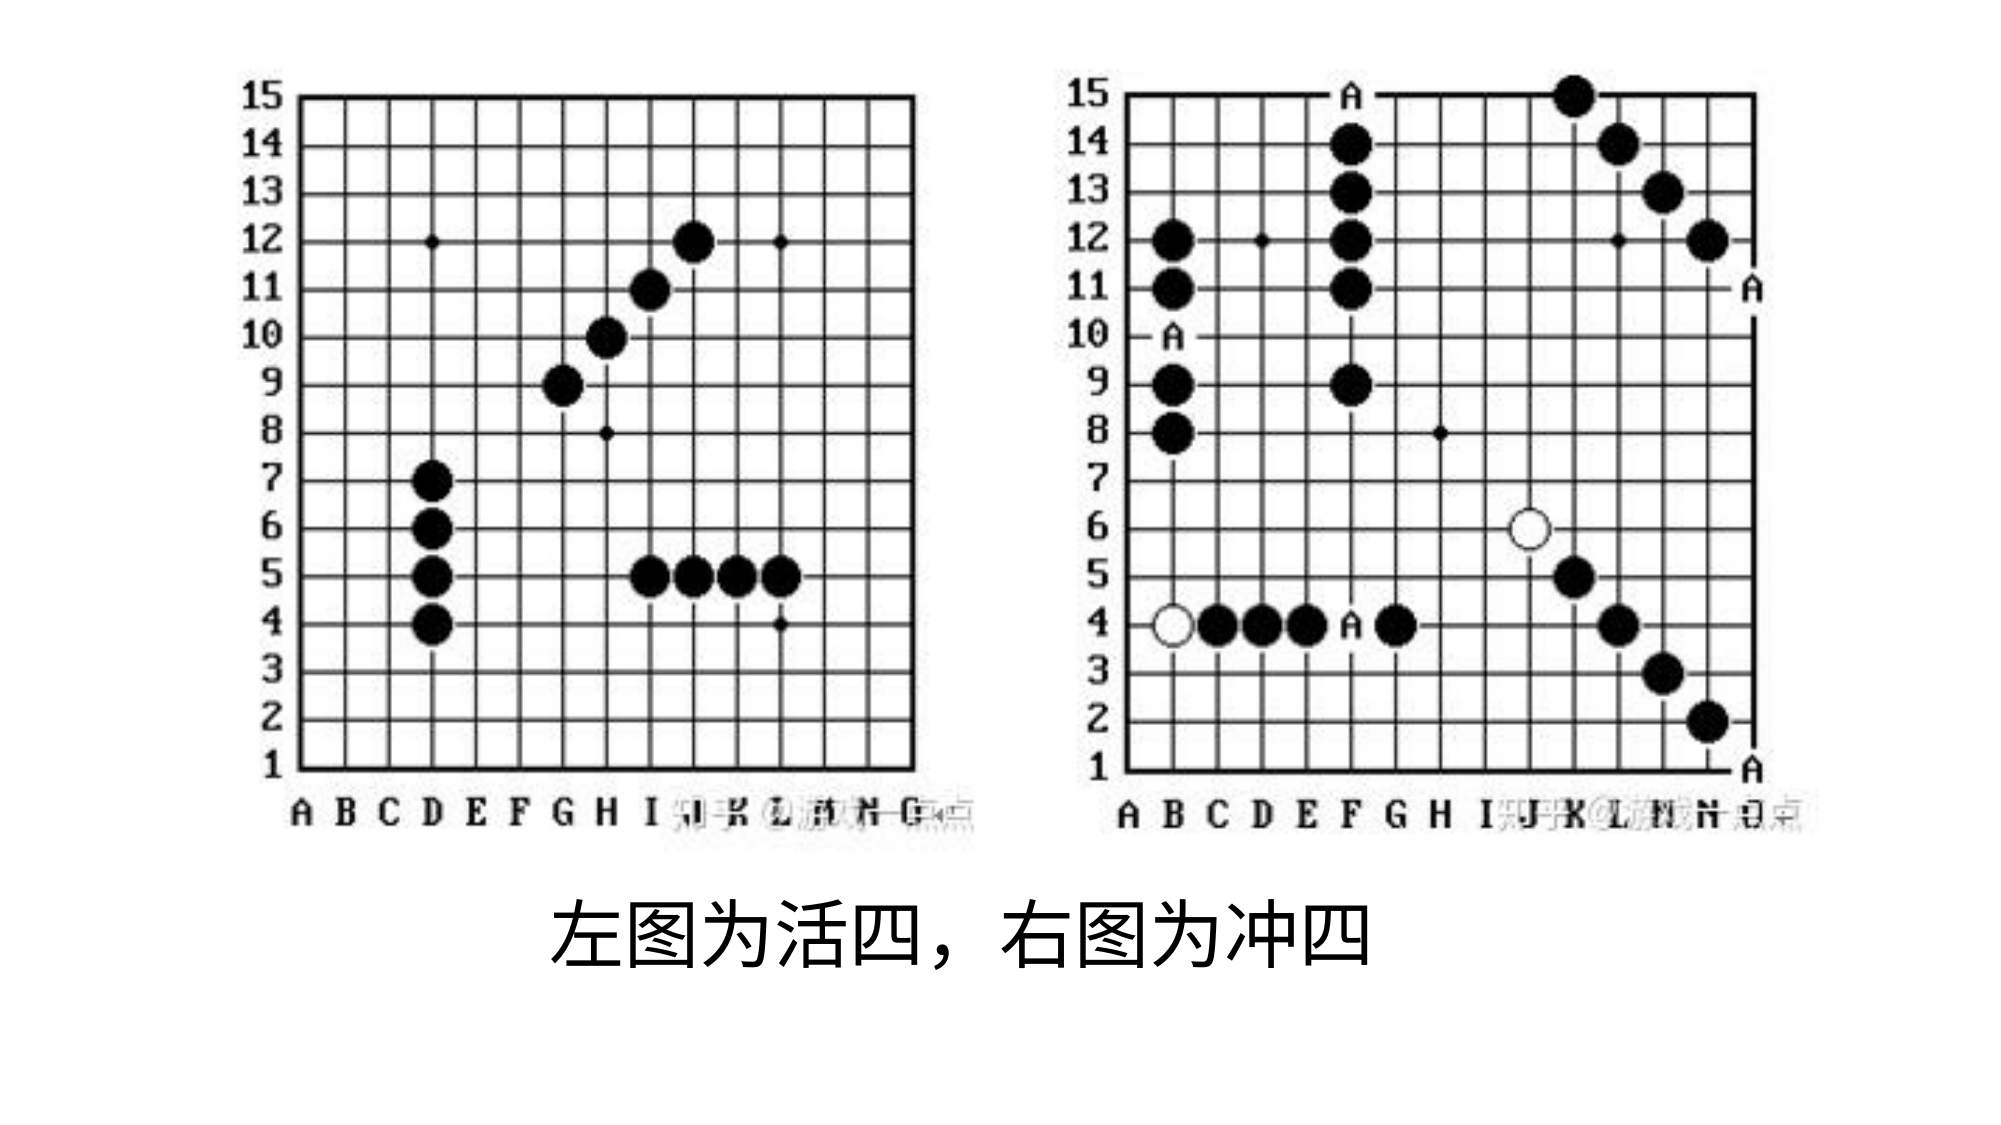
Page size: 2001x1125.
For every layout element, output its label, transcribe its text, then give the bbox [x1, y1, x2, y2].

text_box 左图为活四，右图为冲四 [534, 879, 1475, 1018]
picture [1032, 48, 1836, 871]
picture [194, 47, 1009, 871]
